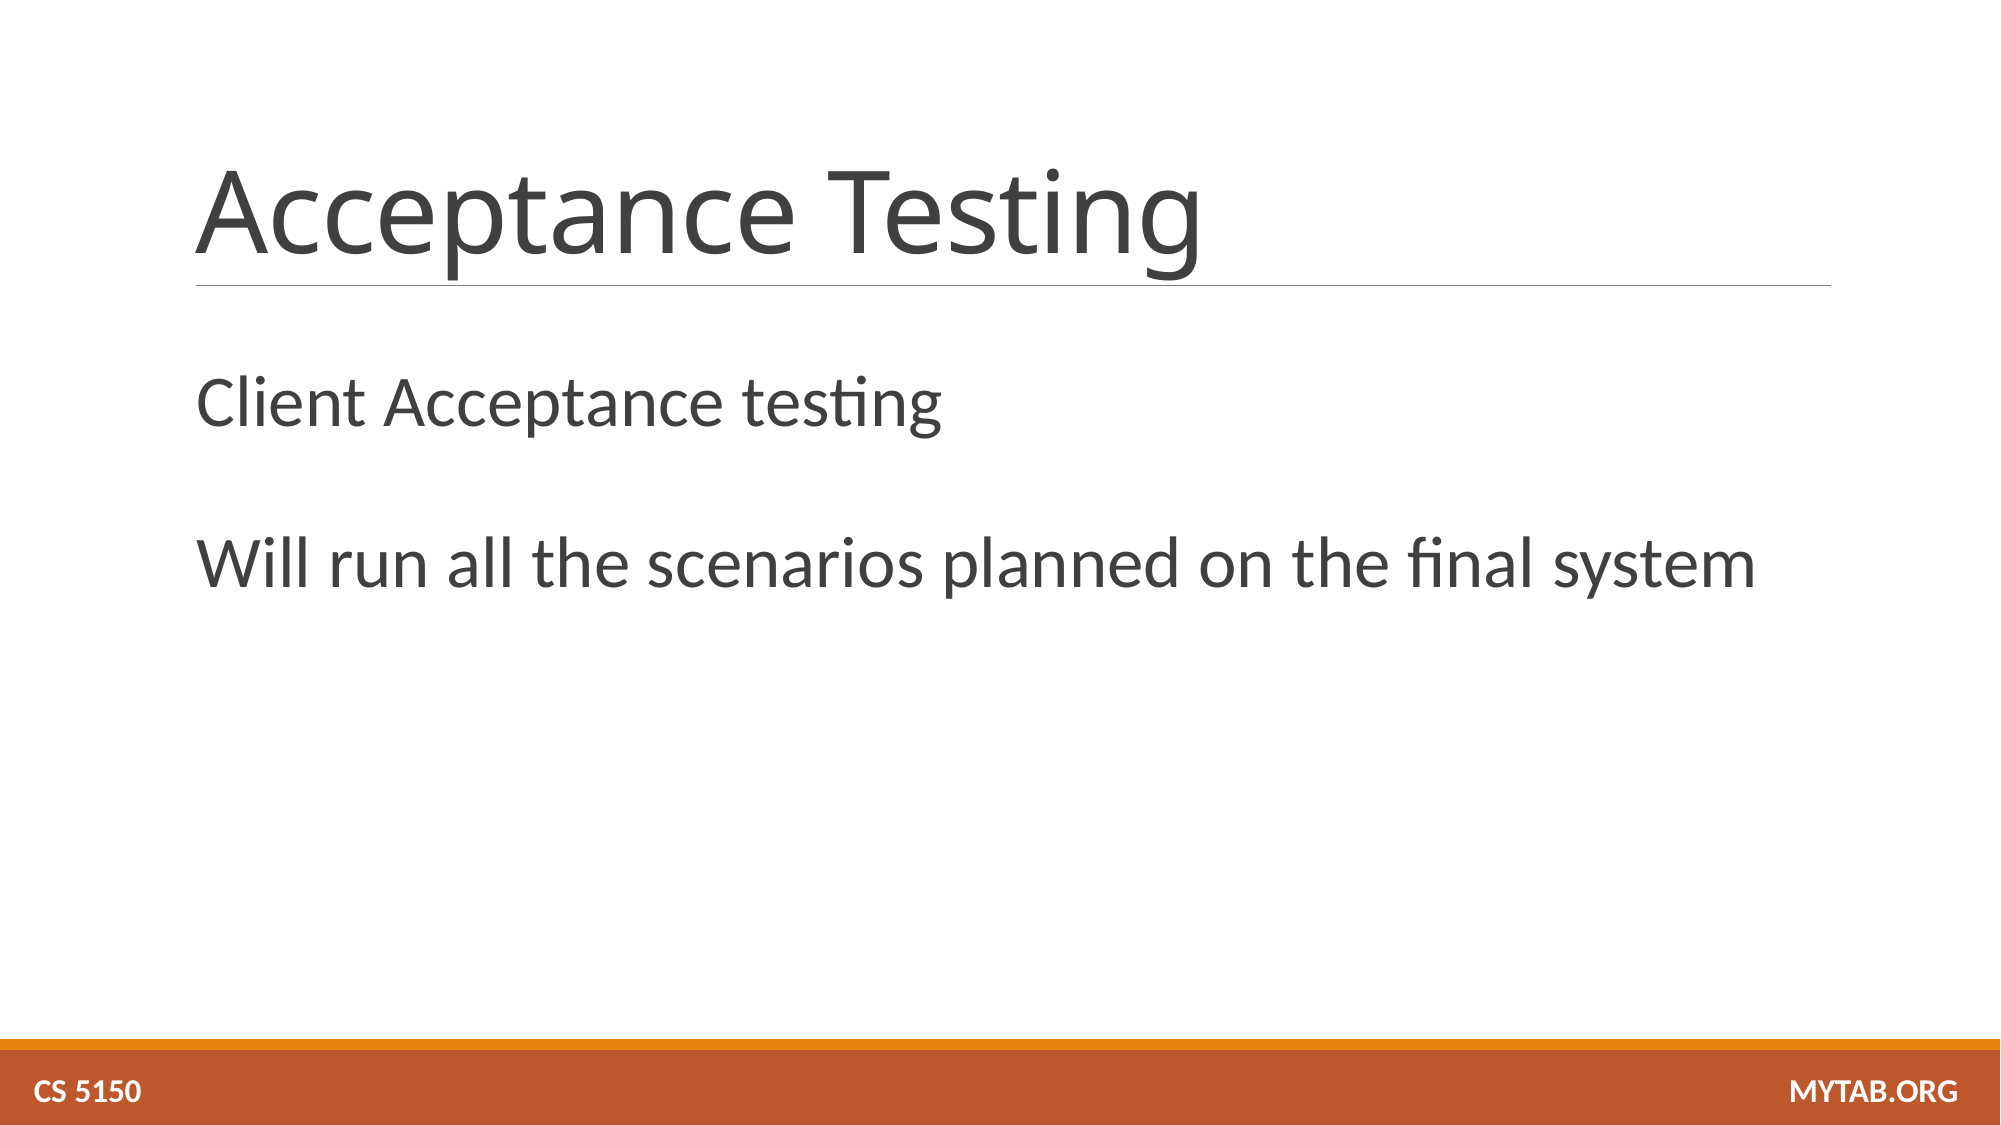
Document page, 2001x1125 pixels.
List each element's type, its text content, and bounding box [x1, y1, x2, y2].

footer CS 5150 MYTAB.ORG [19, 1059, 1976, 1120]
list Client Acceptance testing Will run all the scenarios planned on the final system [180, 302, 1830, 963]
title Acceptance Testing [180, 47, 1830, 285]
